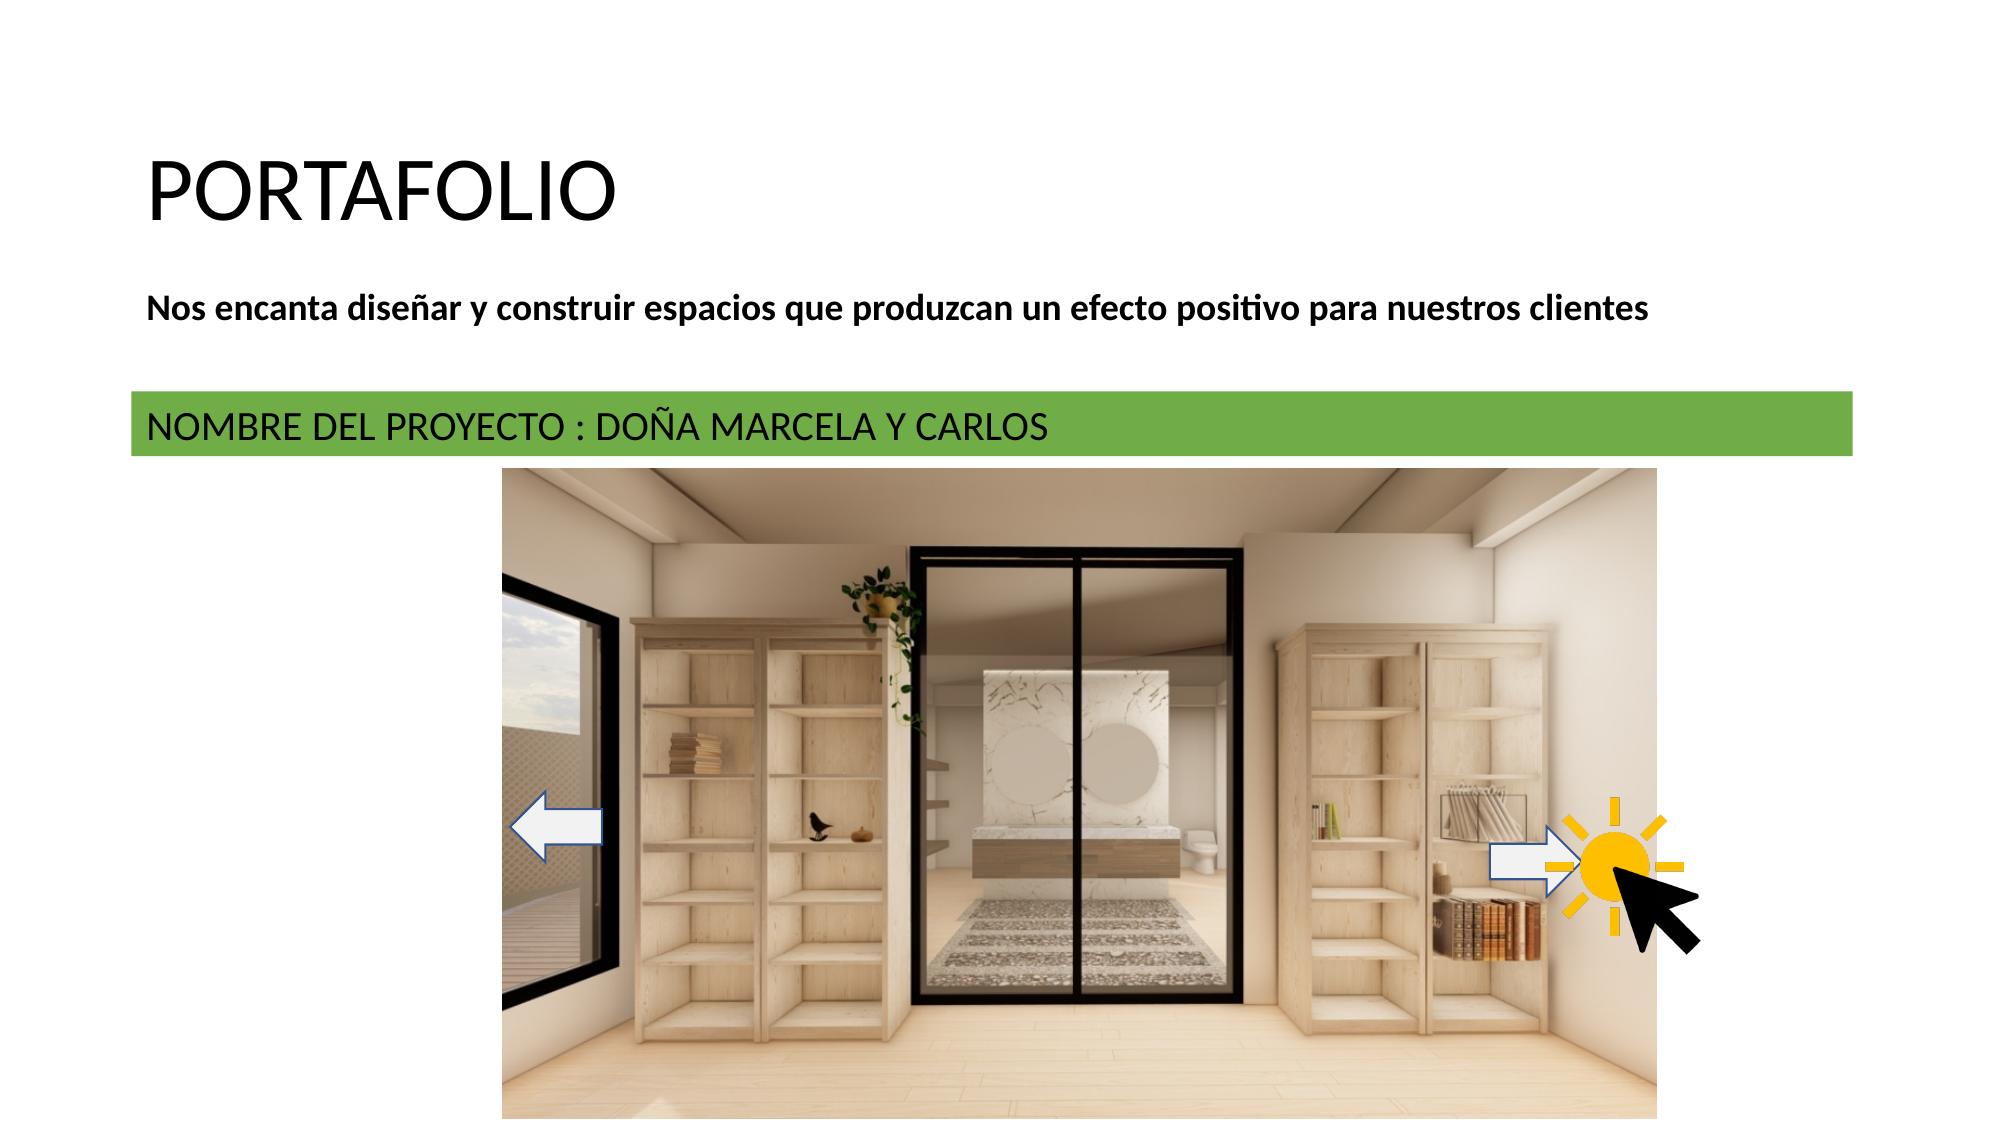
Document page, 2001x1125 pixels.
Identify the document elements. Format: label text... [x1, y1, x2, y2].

text_box NOMBRE DEL PROYECTO : DOÑA MARCELA Y CARLOS [131, 391, 1853, 457]
text_box PORTAFOLIO [131, 121, 1853, 246]
picture [502, 468, 1732, 1119]
text_box Nos encanta diseñar y construir espacios que produzcan un efecto positivo para nuestros clientes [131, 275, 1883, 335]
